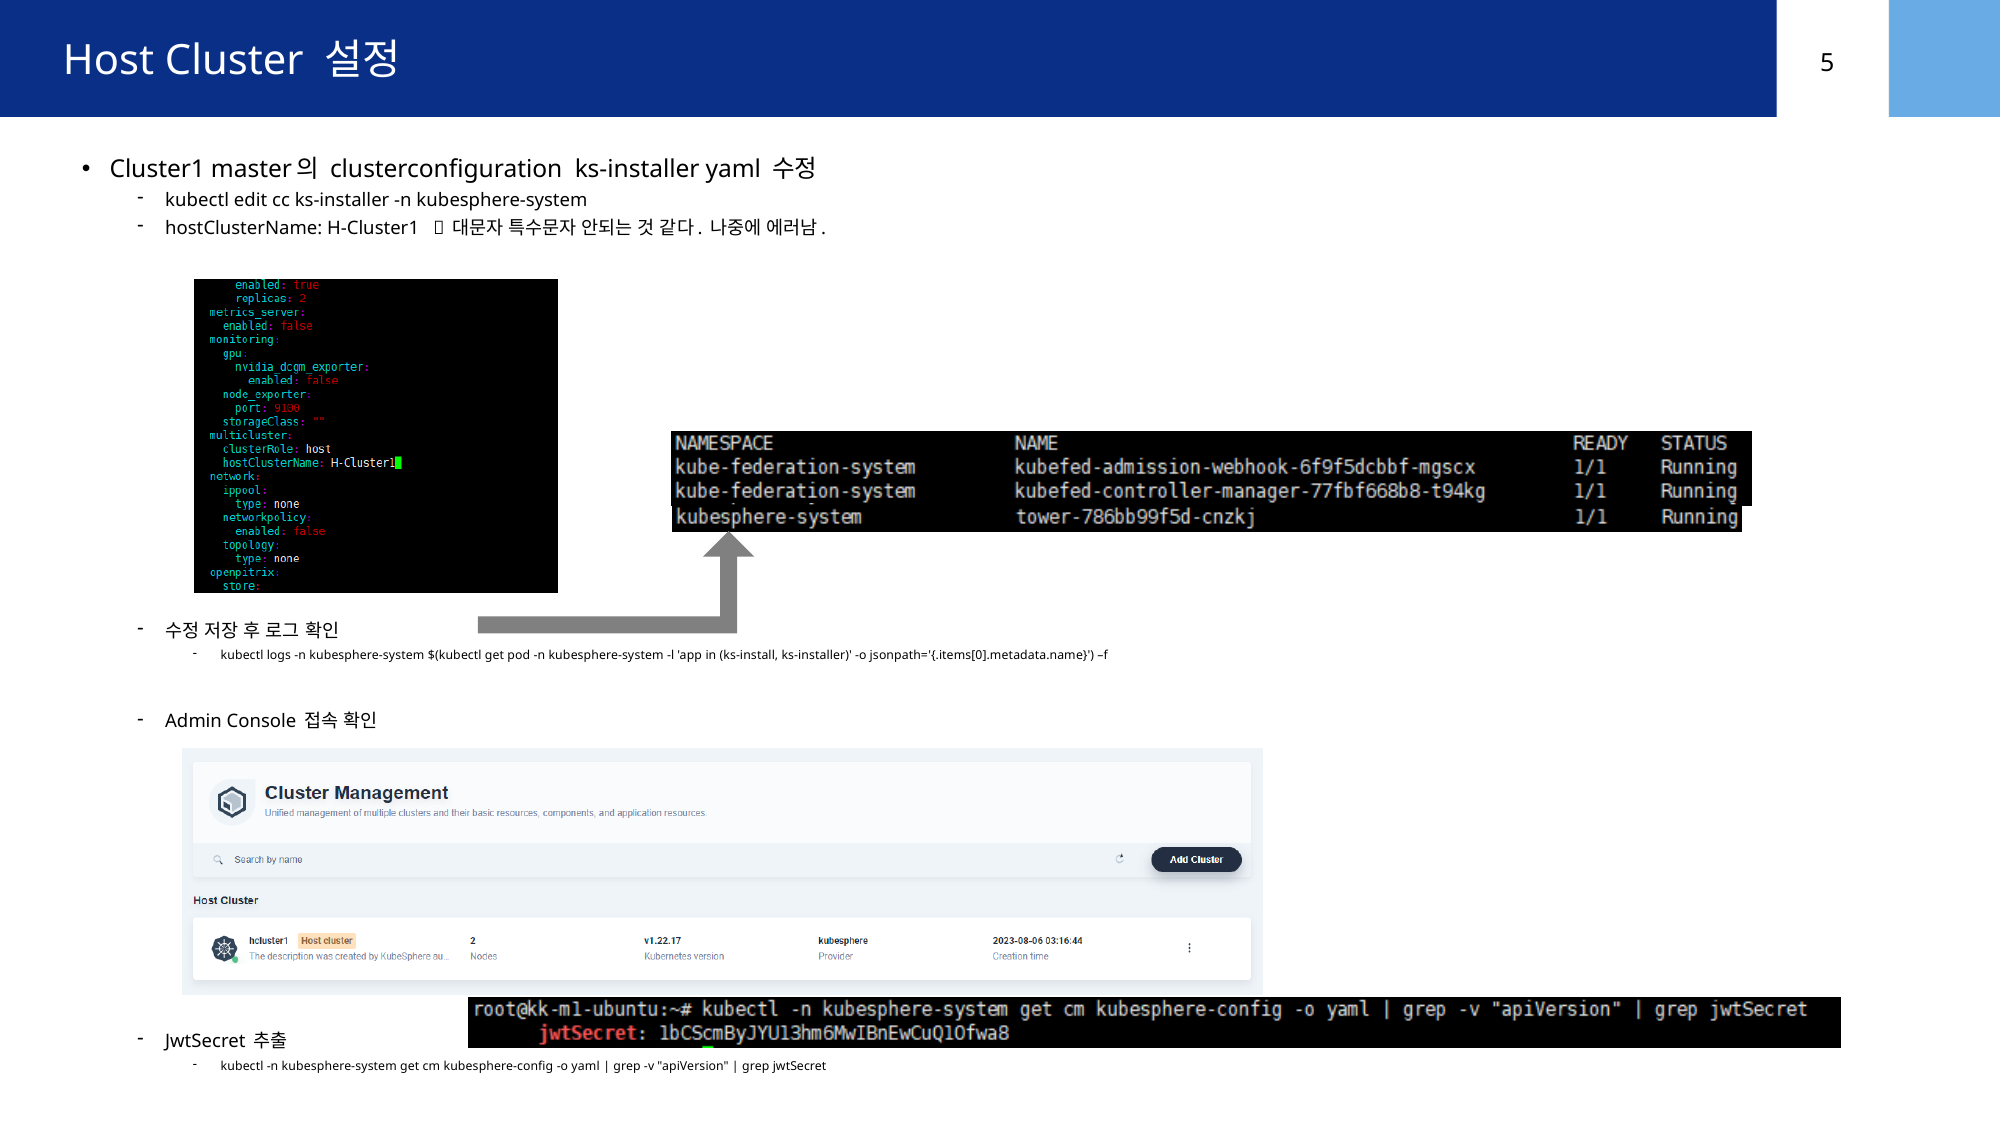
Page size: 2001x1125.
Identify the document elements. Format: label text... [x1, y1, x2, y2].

picture [182, 748, 1263, 995]
picture [468, 997, 1841, 1048]
list Cluster1 master의 clusterconfiguration ks-installer yaml 수정 kubectl edit cc ks-installer -n kubesphere-system hostClusterName: H-Cluster1  대문자 특수문자 안되는 것 같다. 나중에 에러남. 수정 저장 후 로그 확인 kubectl logs -n kubesphere-system $(kubectl get pod -n kubesphere-system -l 'app in (ks-install, ks-installer)' -o jsonpath='{.items[0].metadata.name}') –f Admin Console 접속 확인 JwtSecret 추출 kubectl -n kubesphere-system get cm kubesphere-config -o yaml | grep -v "apiVersion" | grep jwtSecret [66, 148, 1933, 1092]
picture [194, 279, 558, 593]
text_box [671, 431, 1752, 532]
text_box [476, 532, 757, 635]
picture [0, 0, 2000, 117]
